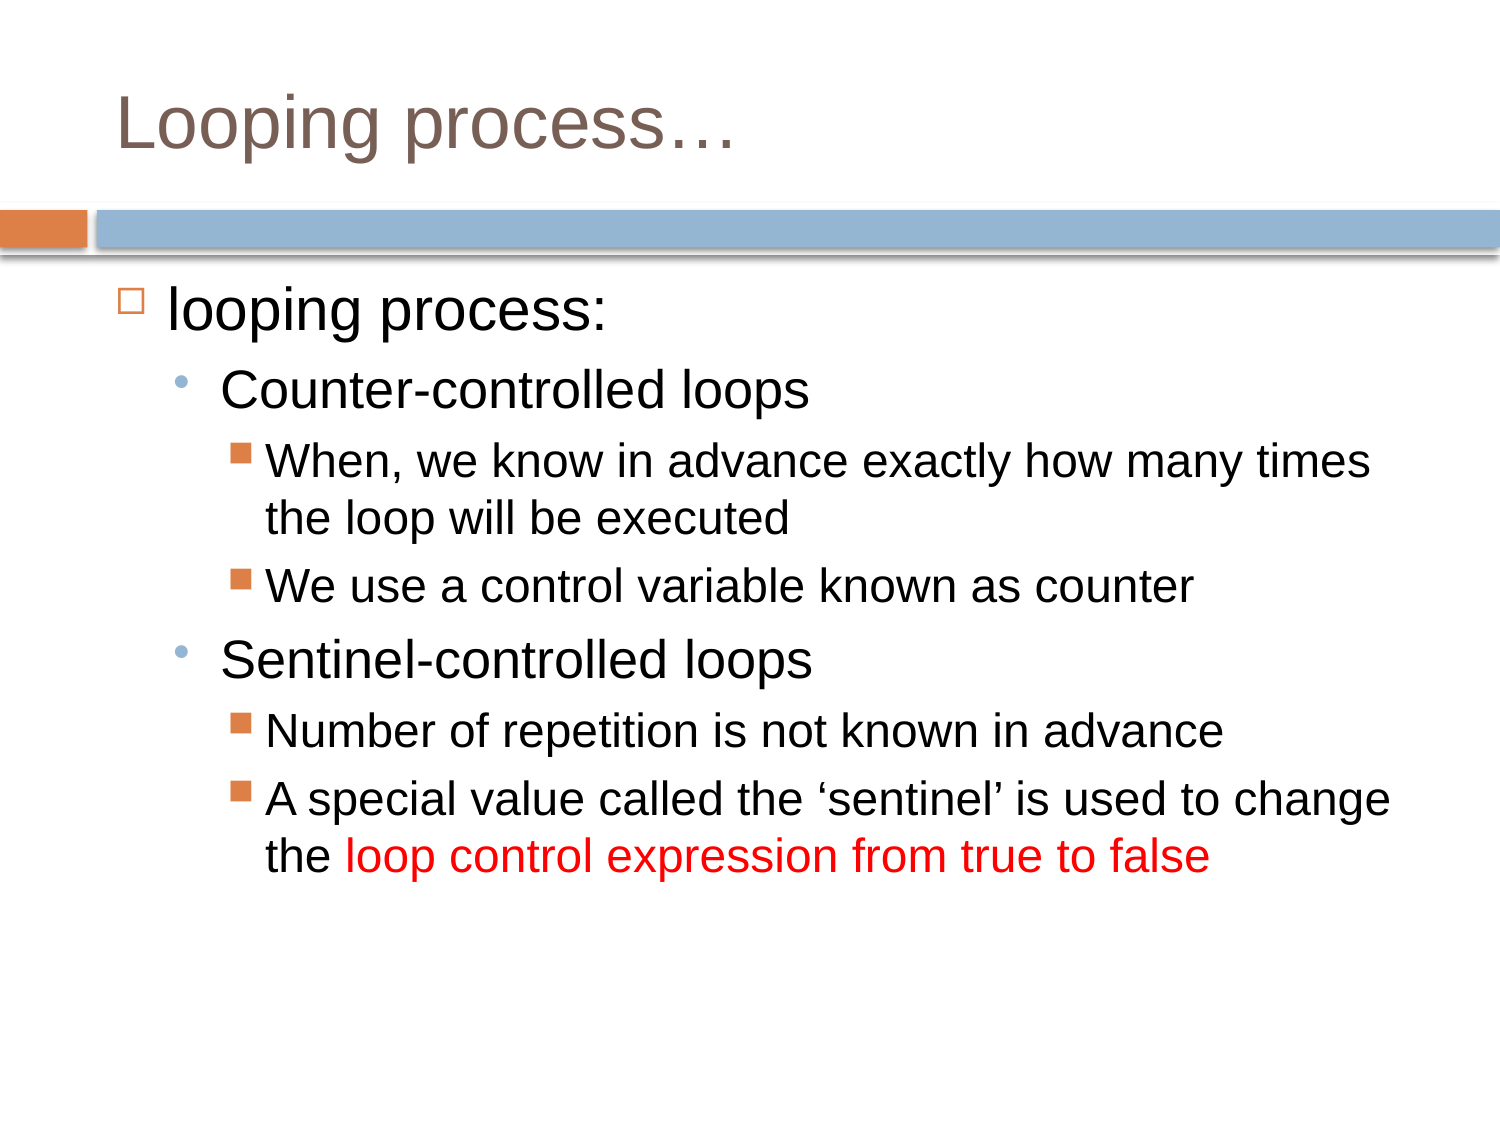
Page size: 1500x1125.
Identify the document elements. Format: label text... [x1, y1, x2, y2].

list looping process: Counter-controlled loops When, we know in advance exactly how many times the loop will be executed We use a control variable known as counter Sentinel-controlled loops Number of repetition is not known in advance A special value called the ‘sentinel’ is used to change the loop control expression from true to false [100, 262, 1438, 1000]
title Looping process… [100, 37, 1438, 200]
